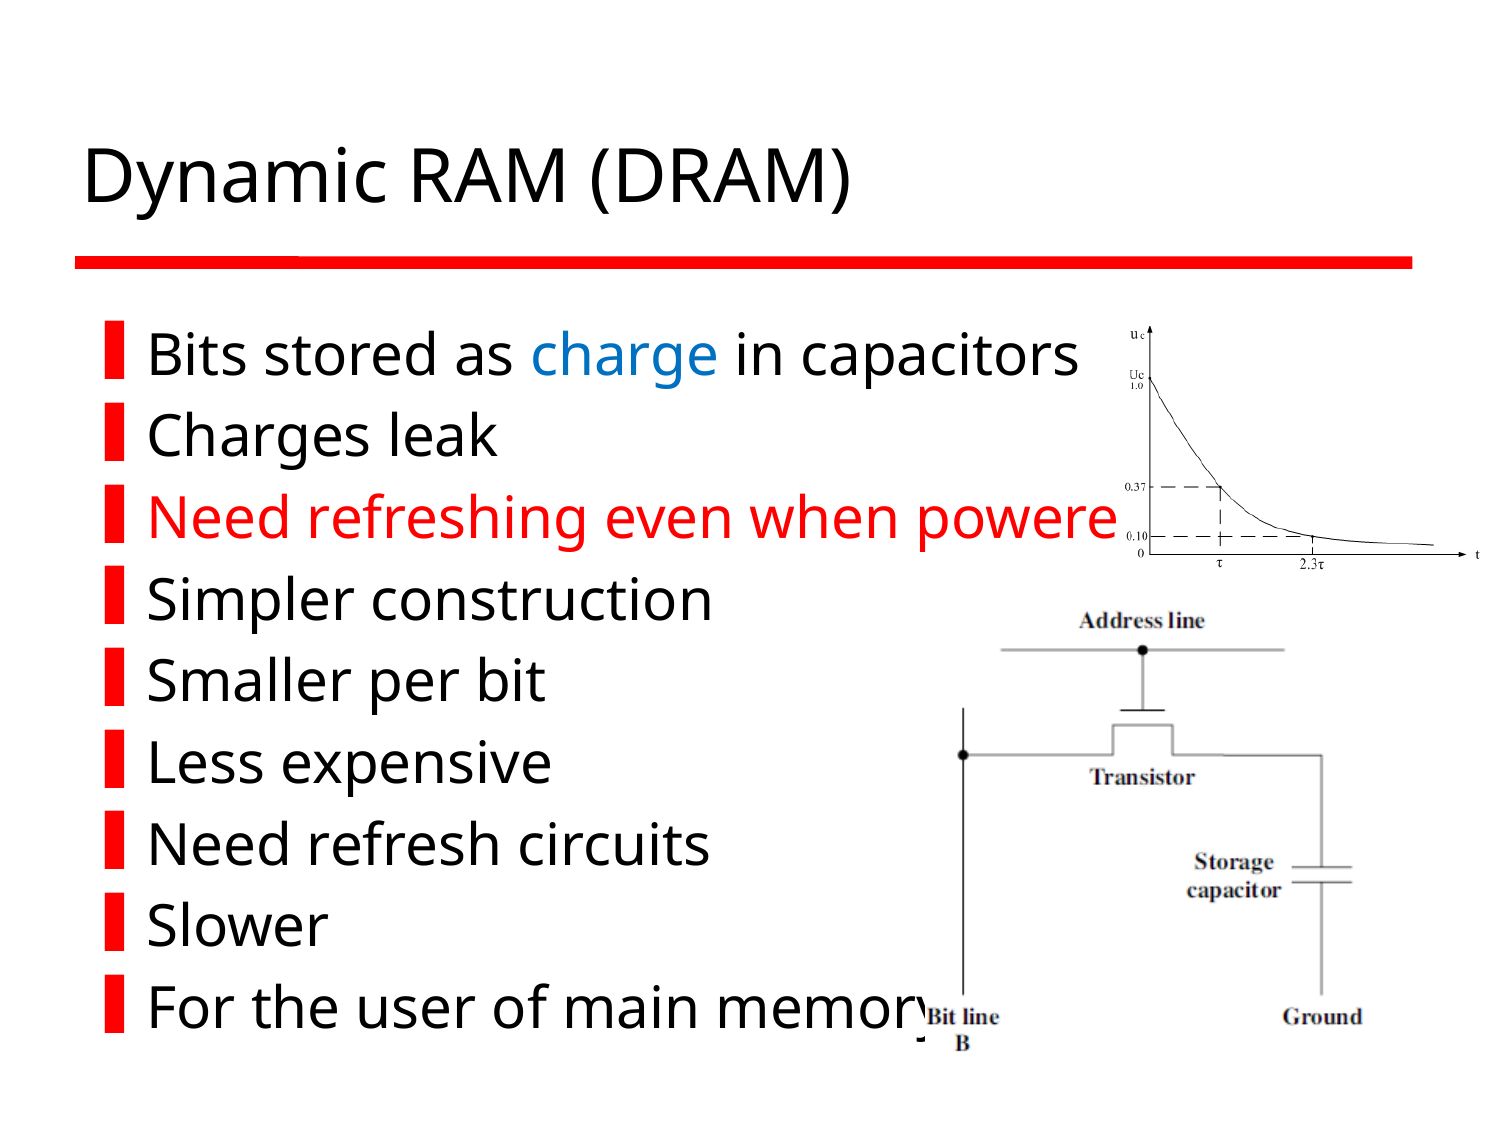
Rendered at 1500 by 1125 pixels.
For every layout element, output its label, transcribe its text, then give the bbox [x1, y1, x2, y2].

title Dynamic RAM (DRAM) [66, 37, 1413, 226]
list Bits stored as charge in capacitors Charges leak Need refreshing even when powered Simpler construction Smaller per bit Less expensive Need refresh circuits Slower For the user of main memory [74, 309, 1417, 994]
picture [925, 597, 1372, 1070]
picture [1115, 326, 1487, 572]
